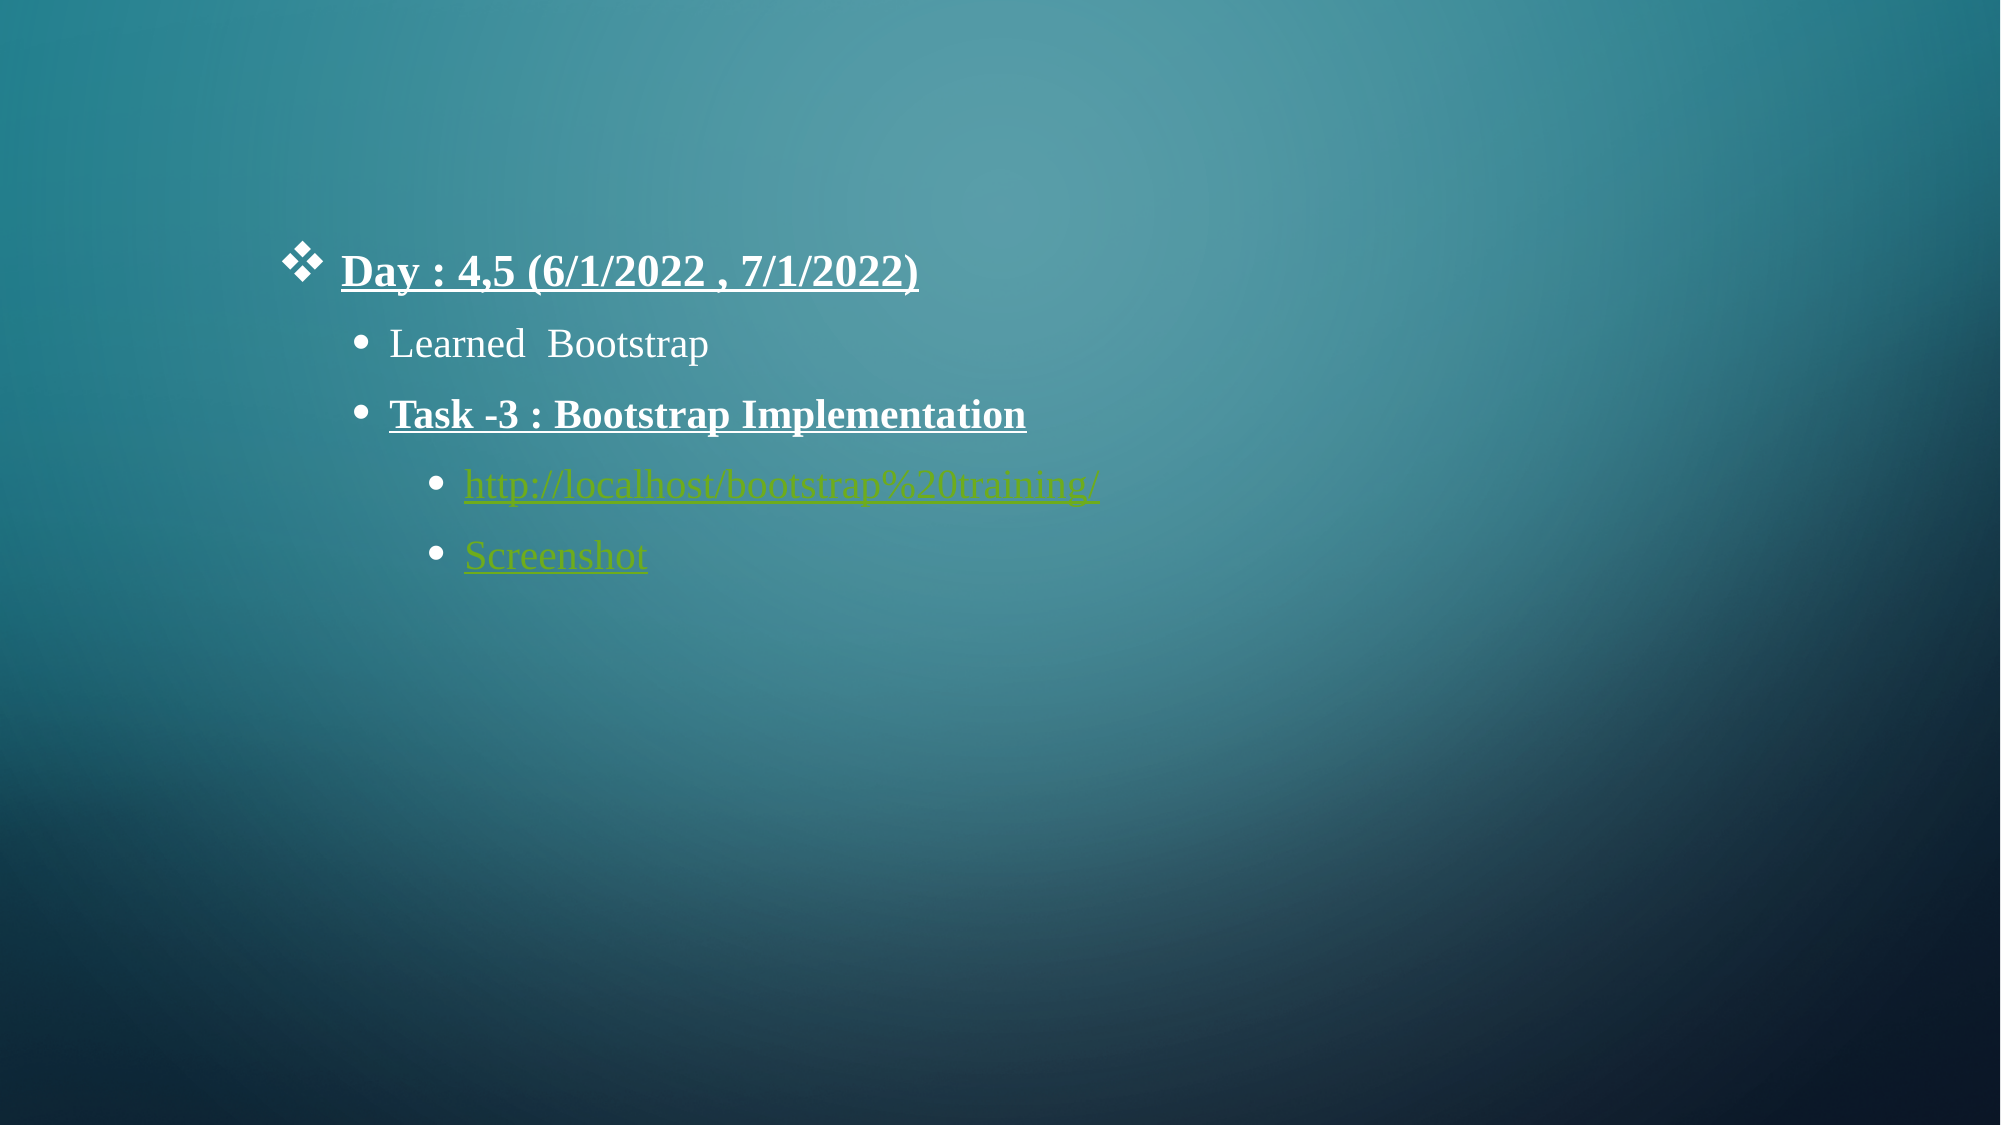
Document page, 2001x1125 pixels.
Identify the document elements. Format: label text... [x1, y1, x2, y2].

picture [0, 0, 2001, 1125]
text_box Day : 4,5 (6/1/2022 , 7/1/2022) Learned Bootstrap Task -3 : Bootstrap Implementation http://localhost/bootstrap%20training/ Screenshot [187, 222, 1813, 950]
